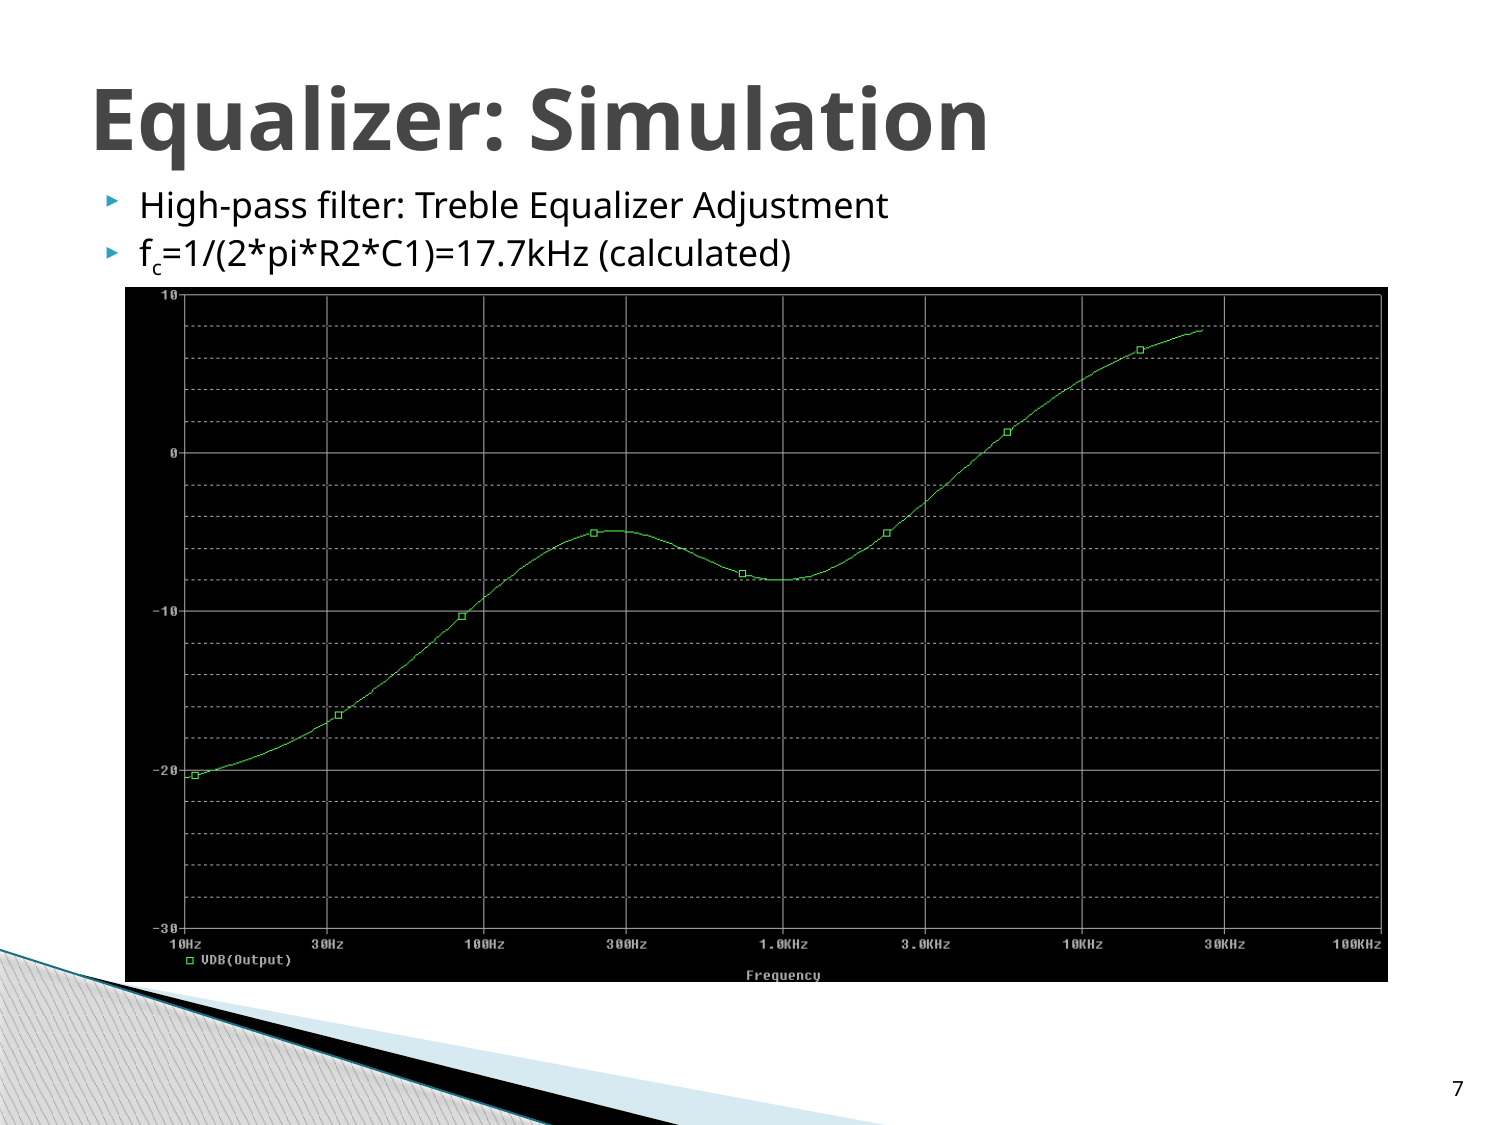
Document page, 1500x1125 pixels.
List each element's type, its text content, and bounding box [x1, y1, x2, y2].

list High-pass filter: Treble Equalizer Adjustment fc=1/(2*pi*R2*C1)=17.7kHz (calculated) [75, 188, 1425, 288]
title Equalizer: Simulation [75, 45, 1425, 188]
slide_number 7 [1418, 1051, 1479, 1112]
picture [124, 287, 1388, 982]
